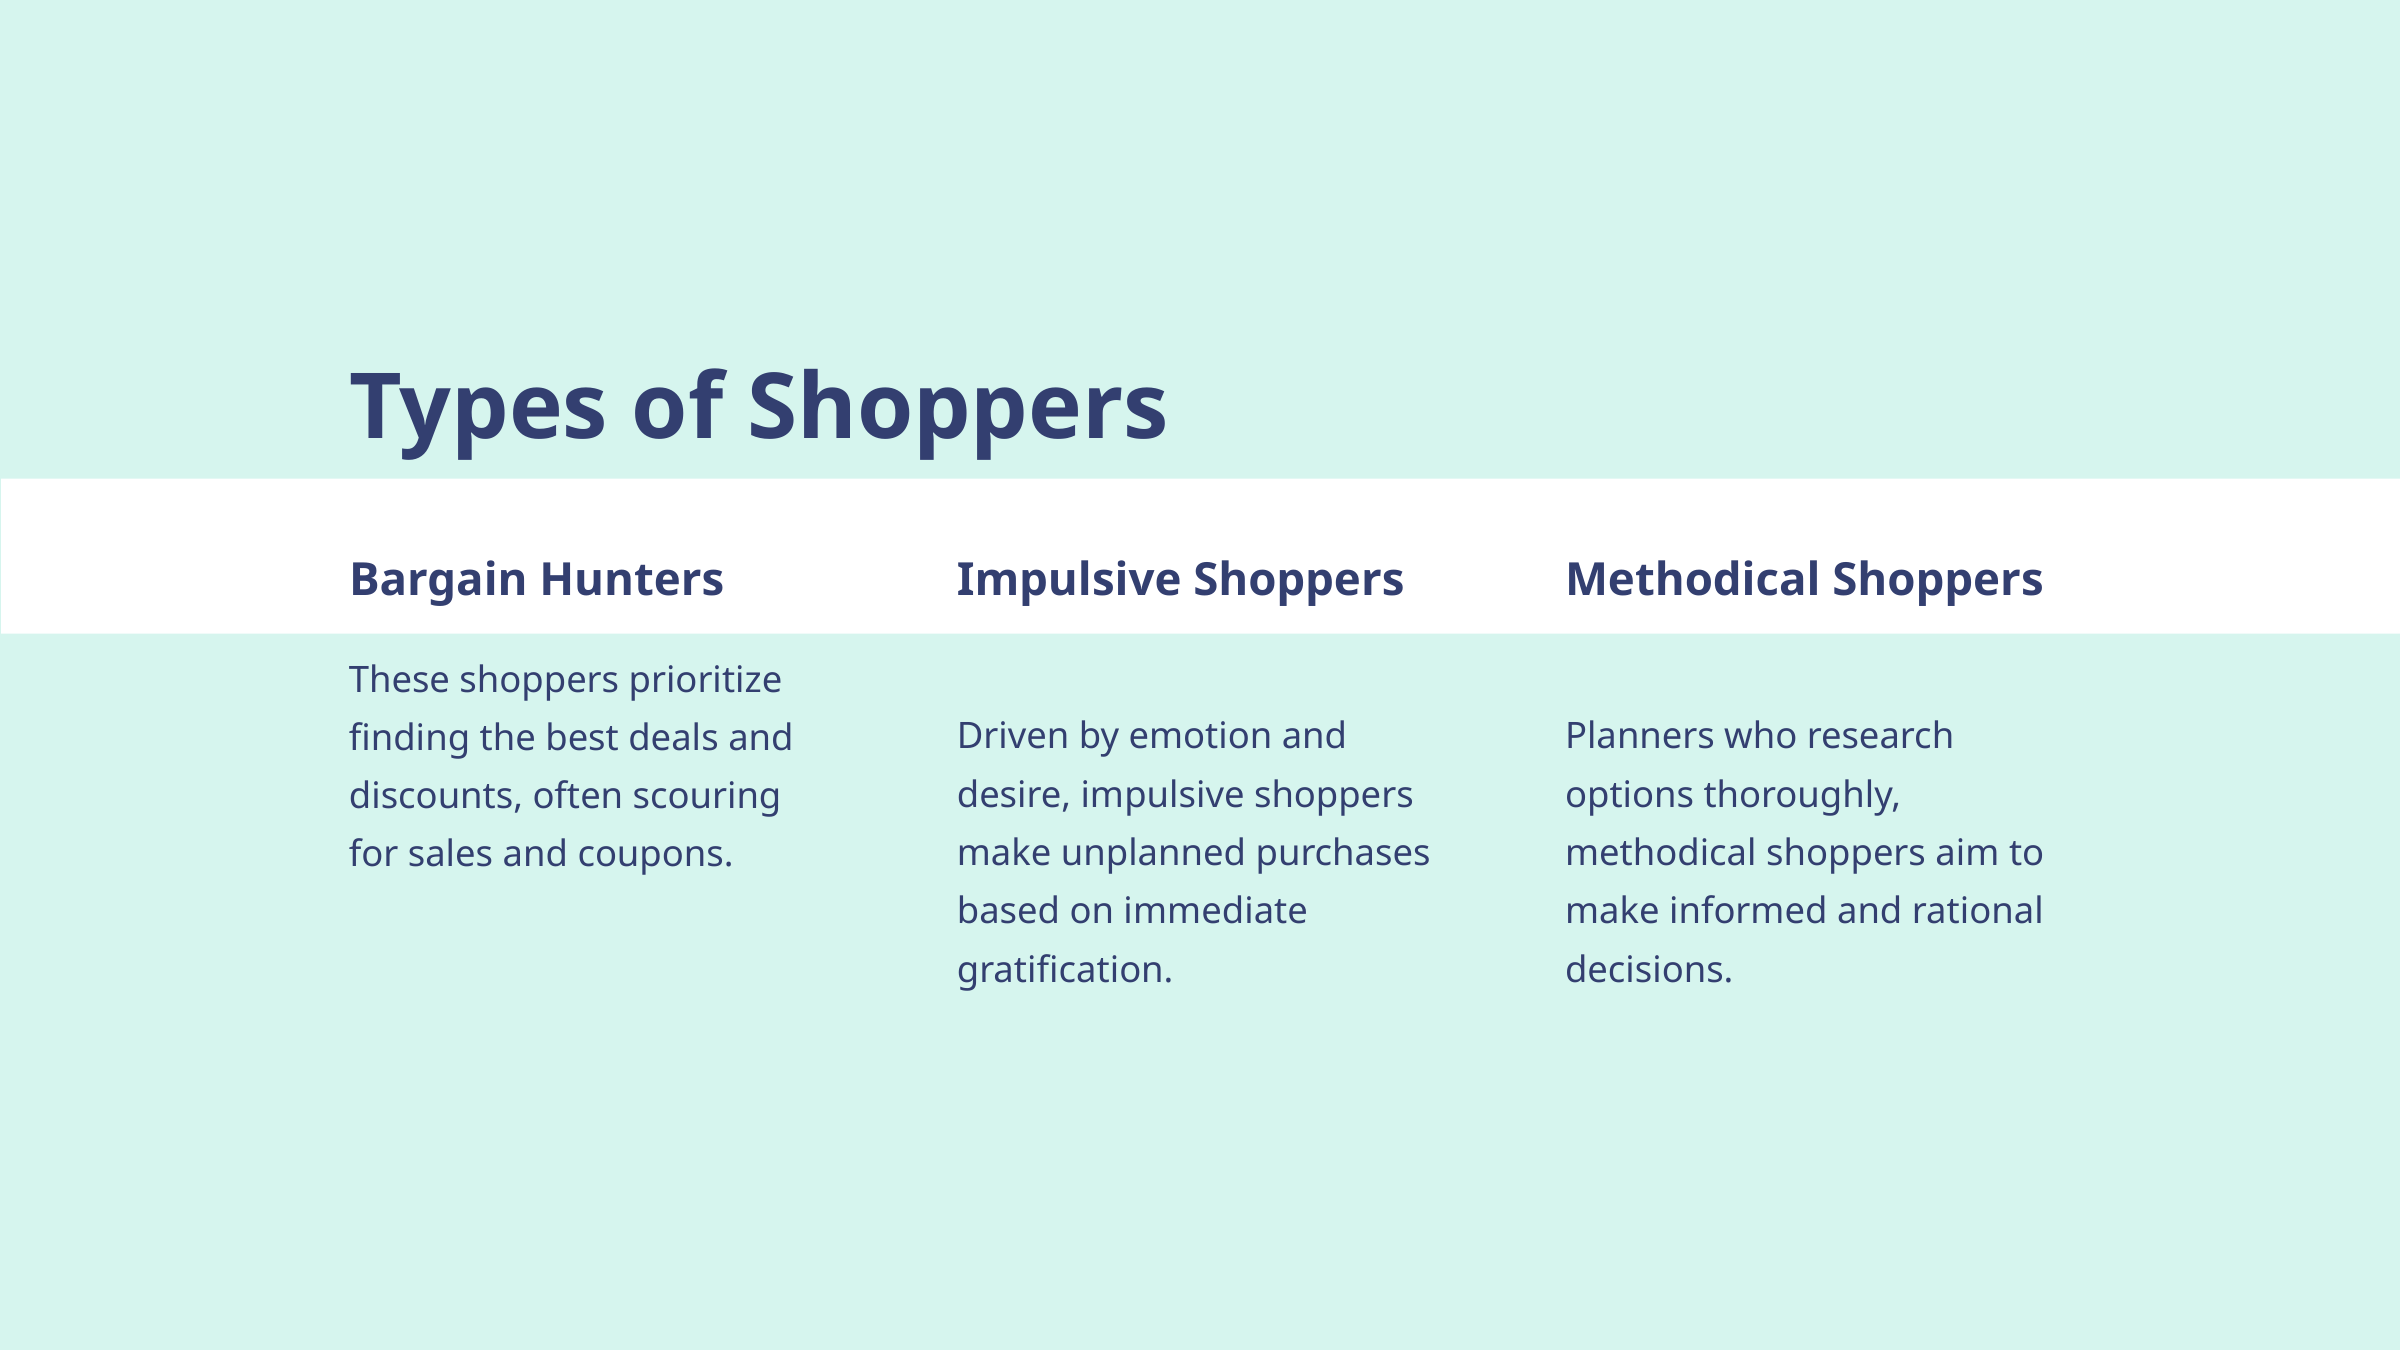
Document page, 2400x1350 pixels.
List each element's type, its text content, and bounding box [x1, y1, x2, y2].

text_box [0, 0, 2400, 1350]
text_box Types of Shoppers [334, 335, 1404, 449]
text_box These shoppers prioritize finding the best deals and discounts, often scouring for sales and coupons. [334, 633, 852, 867]
text_box Bargain Hunters [334, 540, 805, 597]
text_box [1, 478, 2400, 634]
text_box Planners who research options thoroughly, methodical shoppers aim to make informed and rational decisions. [1550, 690, 2068, 982]
text_box Driven by emotion and desire, impulsive shoppers make unplanned purchases based on immediate gratification. [942, 690, 1460, 924]
text_box Methodical Shoppers [1550, 540, 2068, 655]
text_box Impulsive Shoppers [942, 540, 1460, 655]
